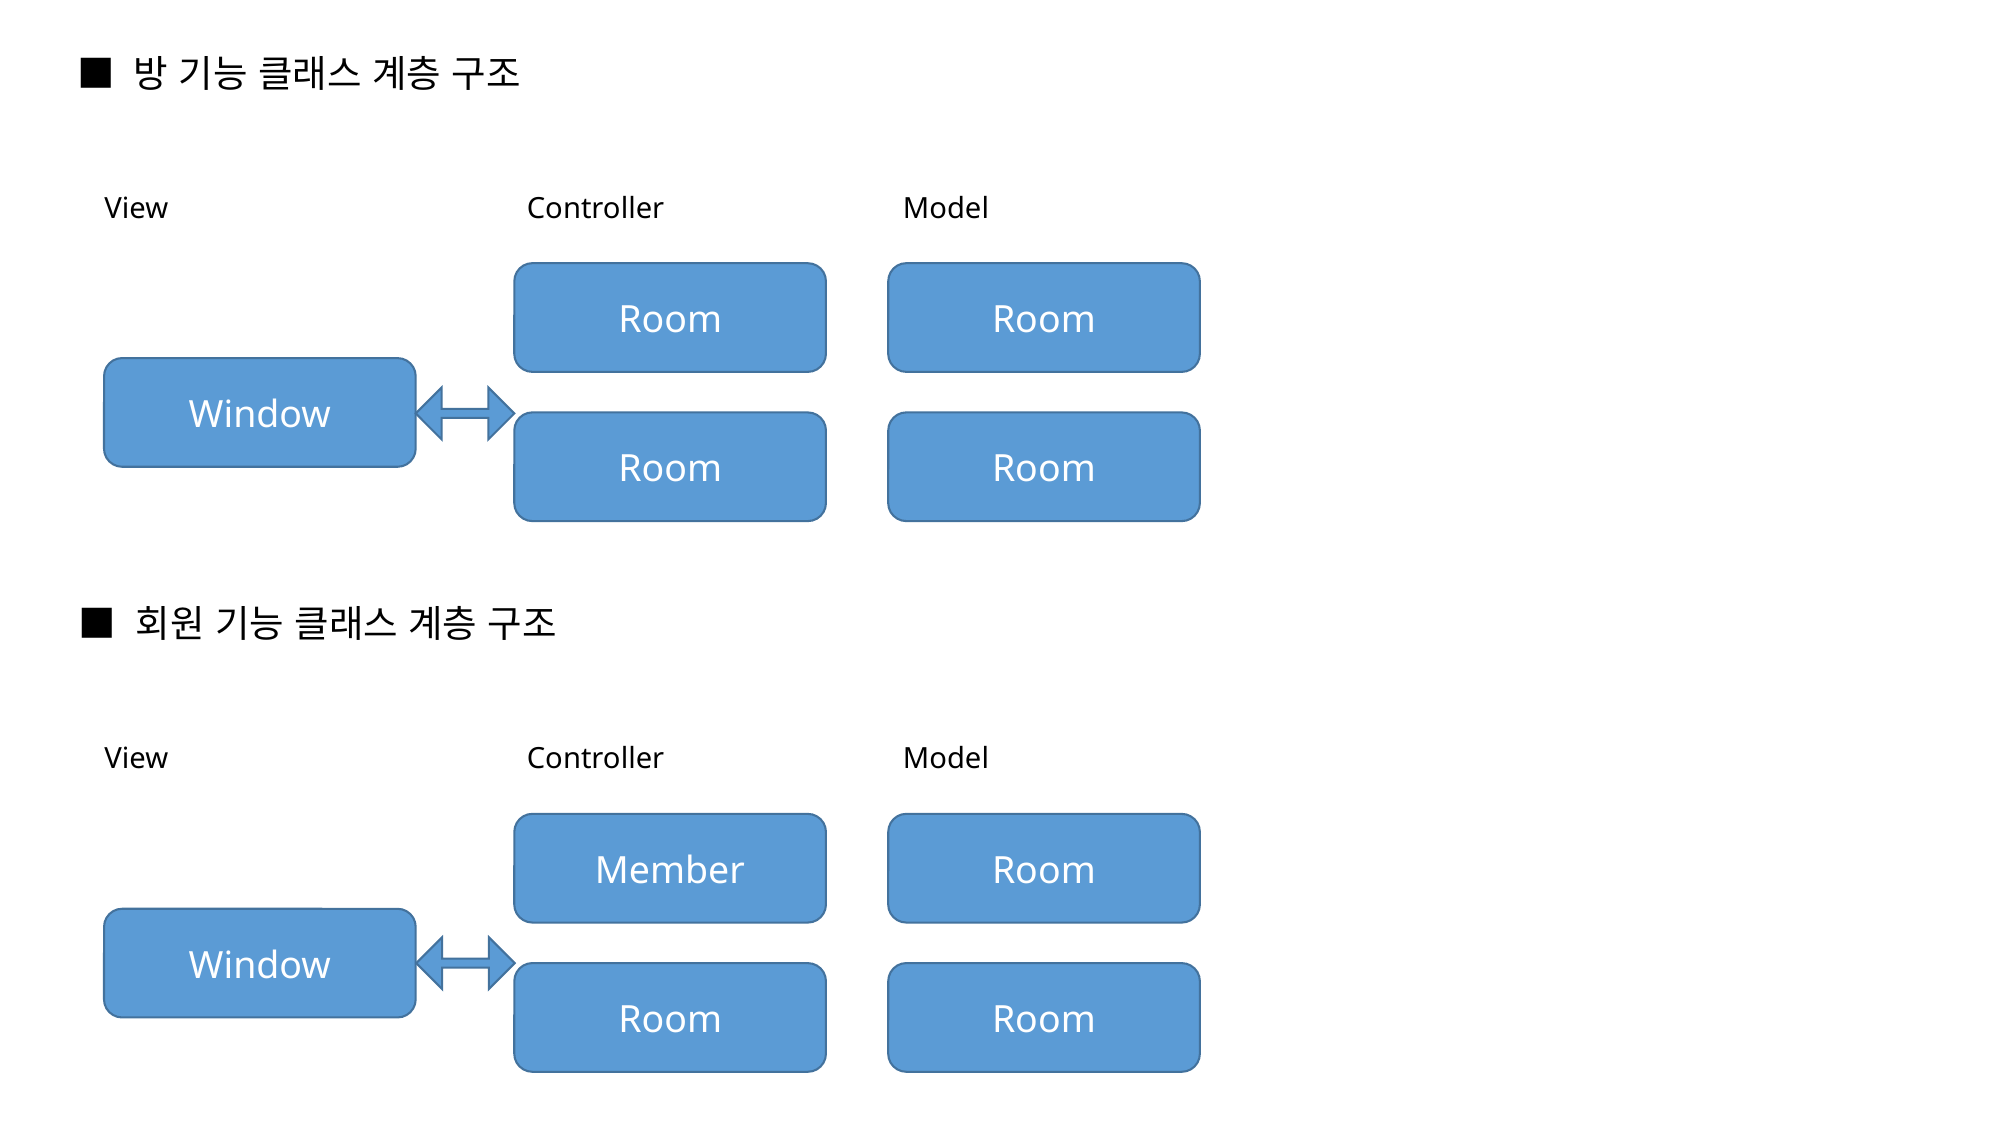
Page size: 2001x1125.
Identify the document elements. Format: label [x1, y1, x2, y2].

text_box [42, 592, 1200, 1072]
text_box [42, 42, 1200, 522]
